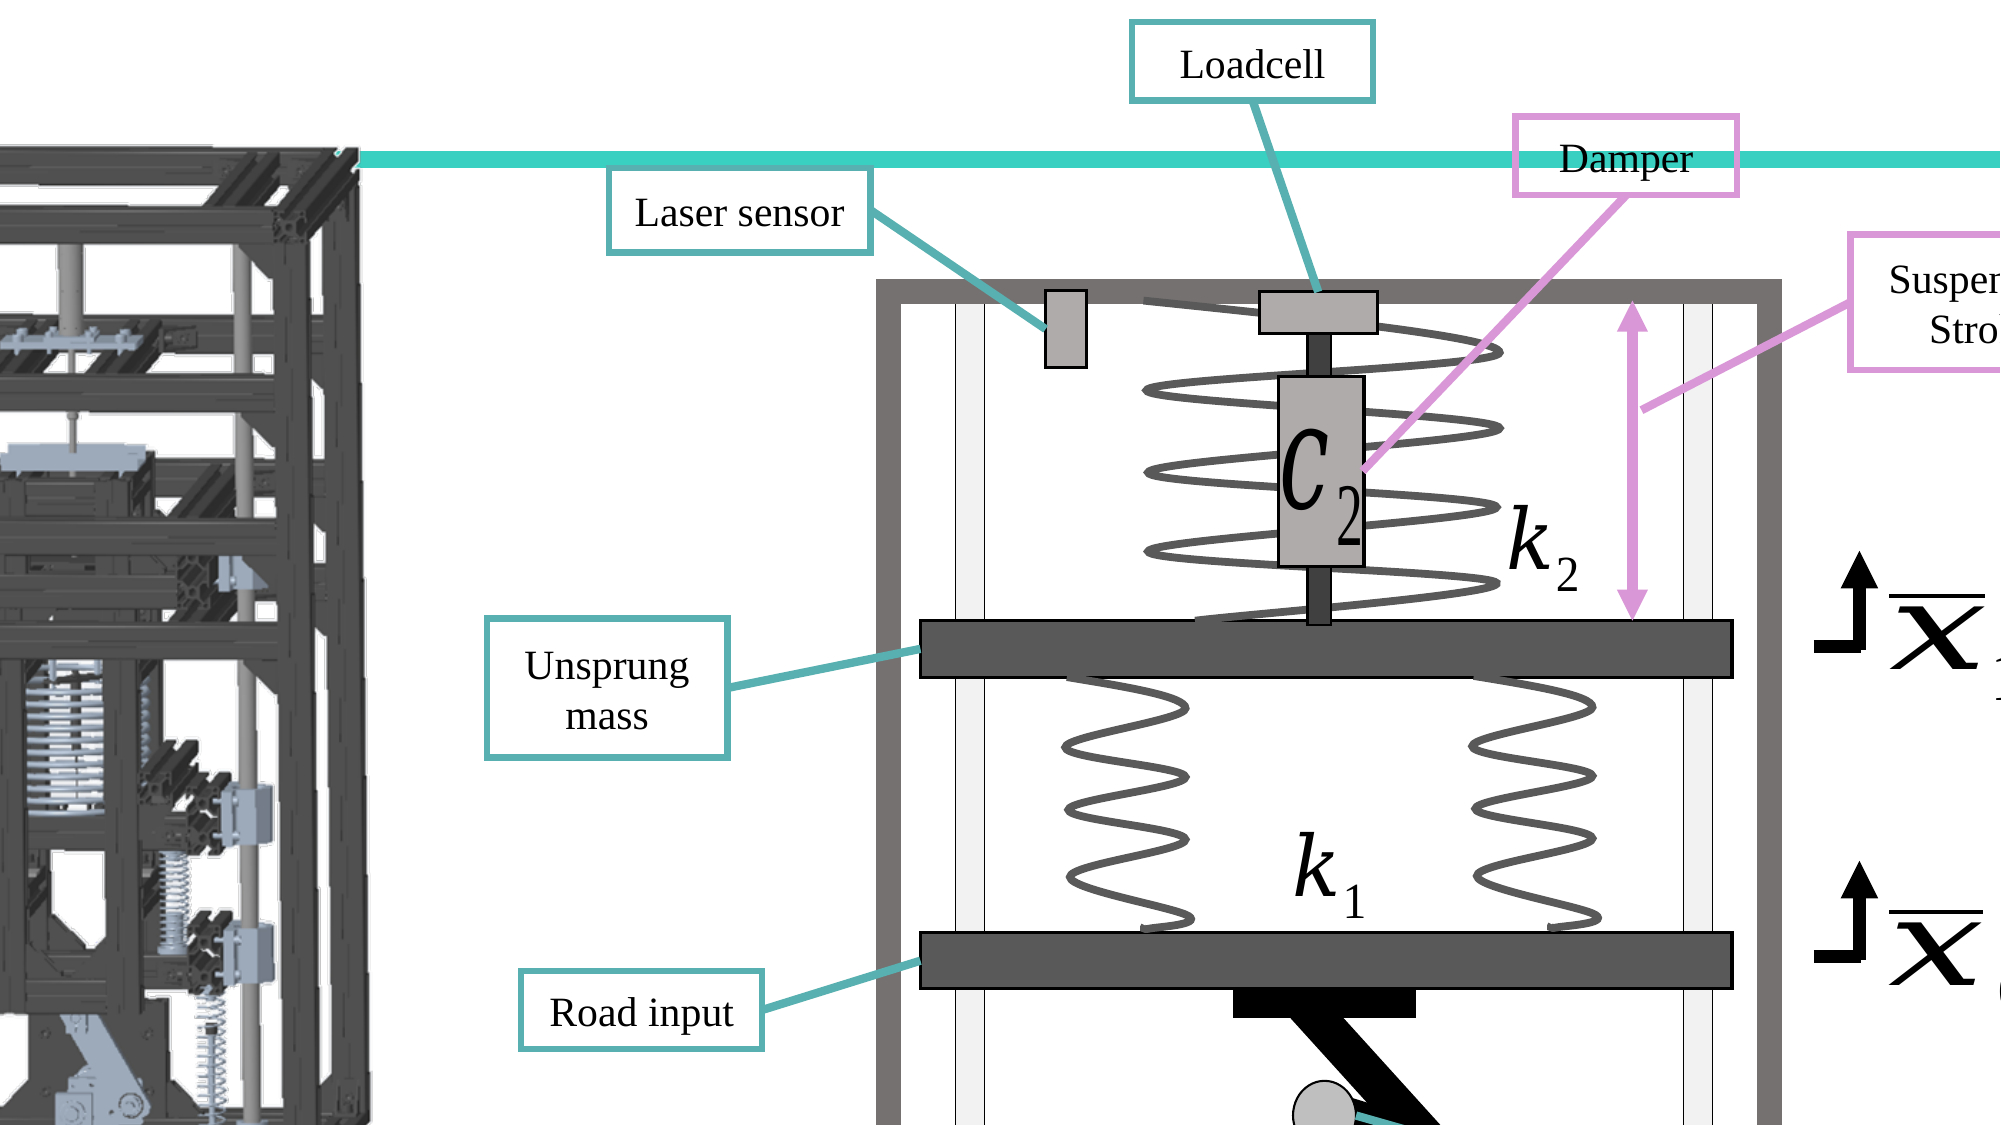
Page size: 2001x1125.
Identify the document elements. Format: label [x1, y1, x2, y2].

text_box [0, 22, 2000, 1125]
